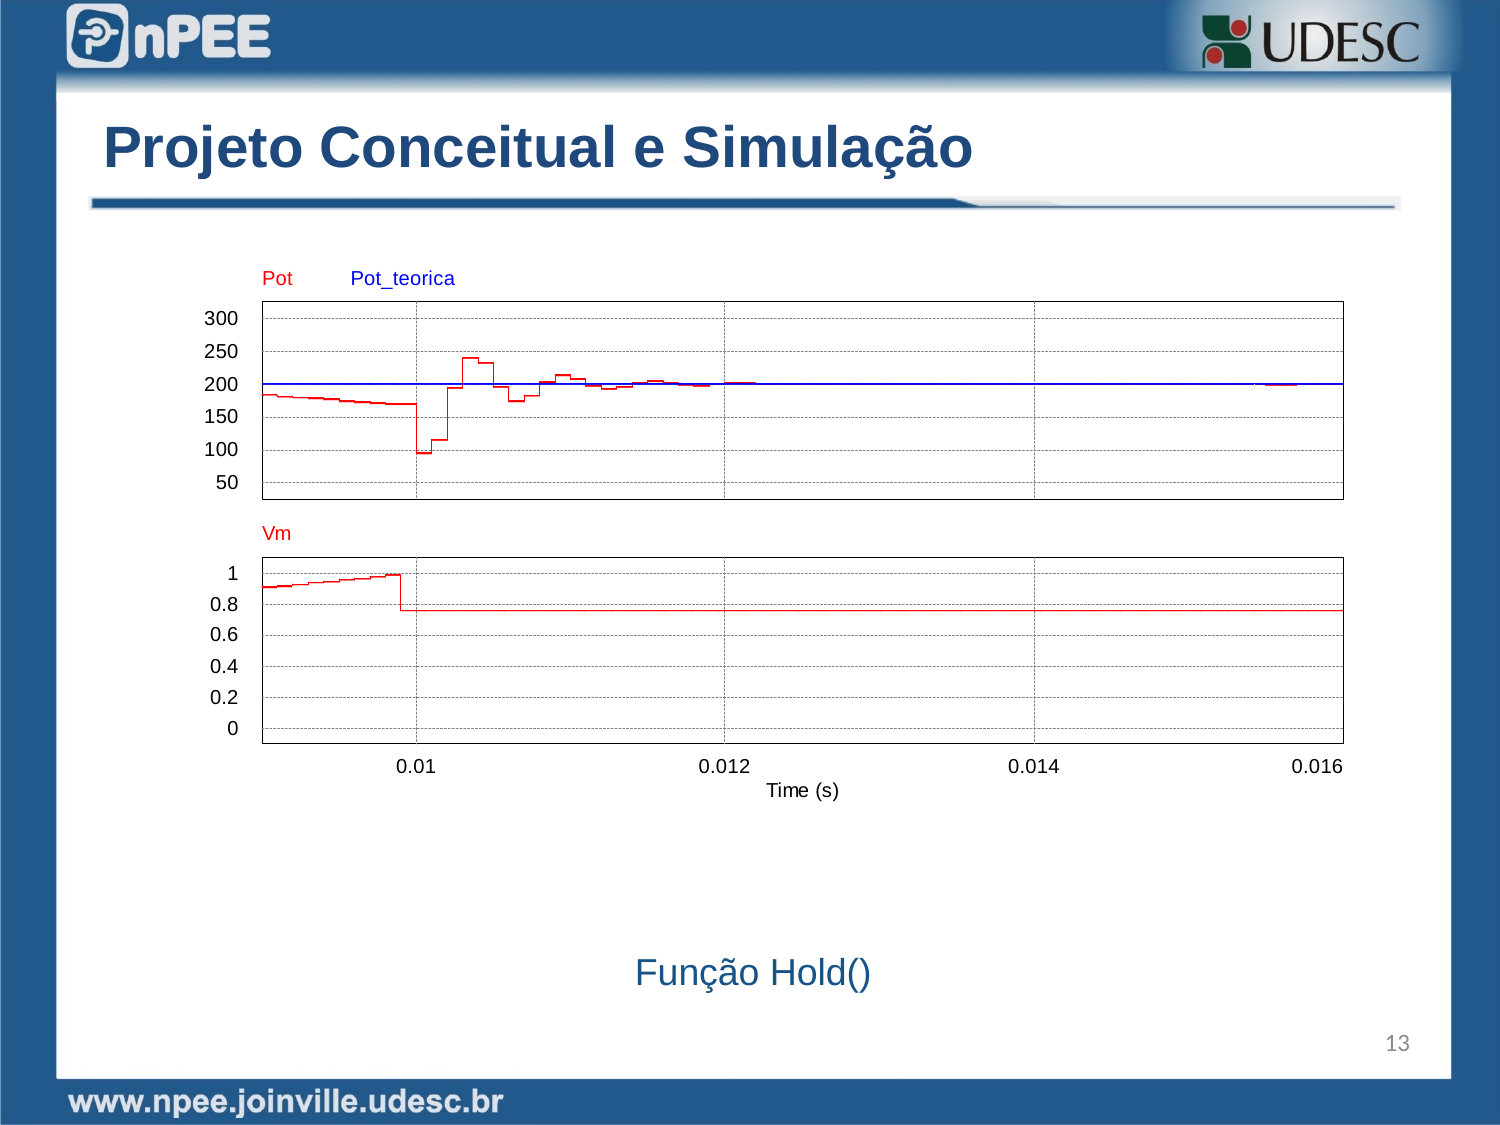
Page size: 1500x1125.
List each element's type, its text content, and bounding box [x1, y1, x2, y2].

picture [0, 75, 1500, 1125]
text_box Projeto Conceitual e Simulação [88, 101, 1388, 187]
text_box [0, 0, 1500, 75]
slide_number 13 [1074, 1011, 1425, 1072]
text_box Função Hold() [118, 940, 1388, 1001]
